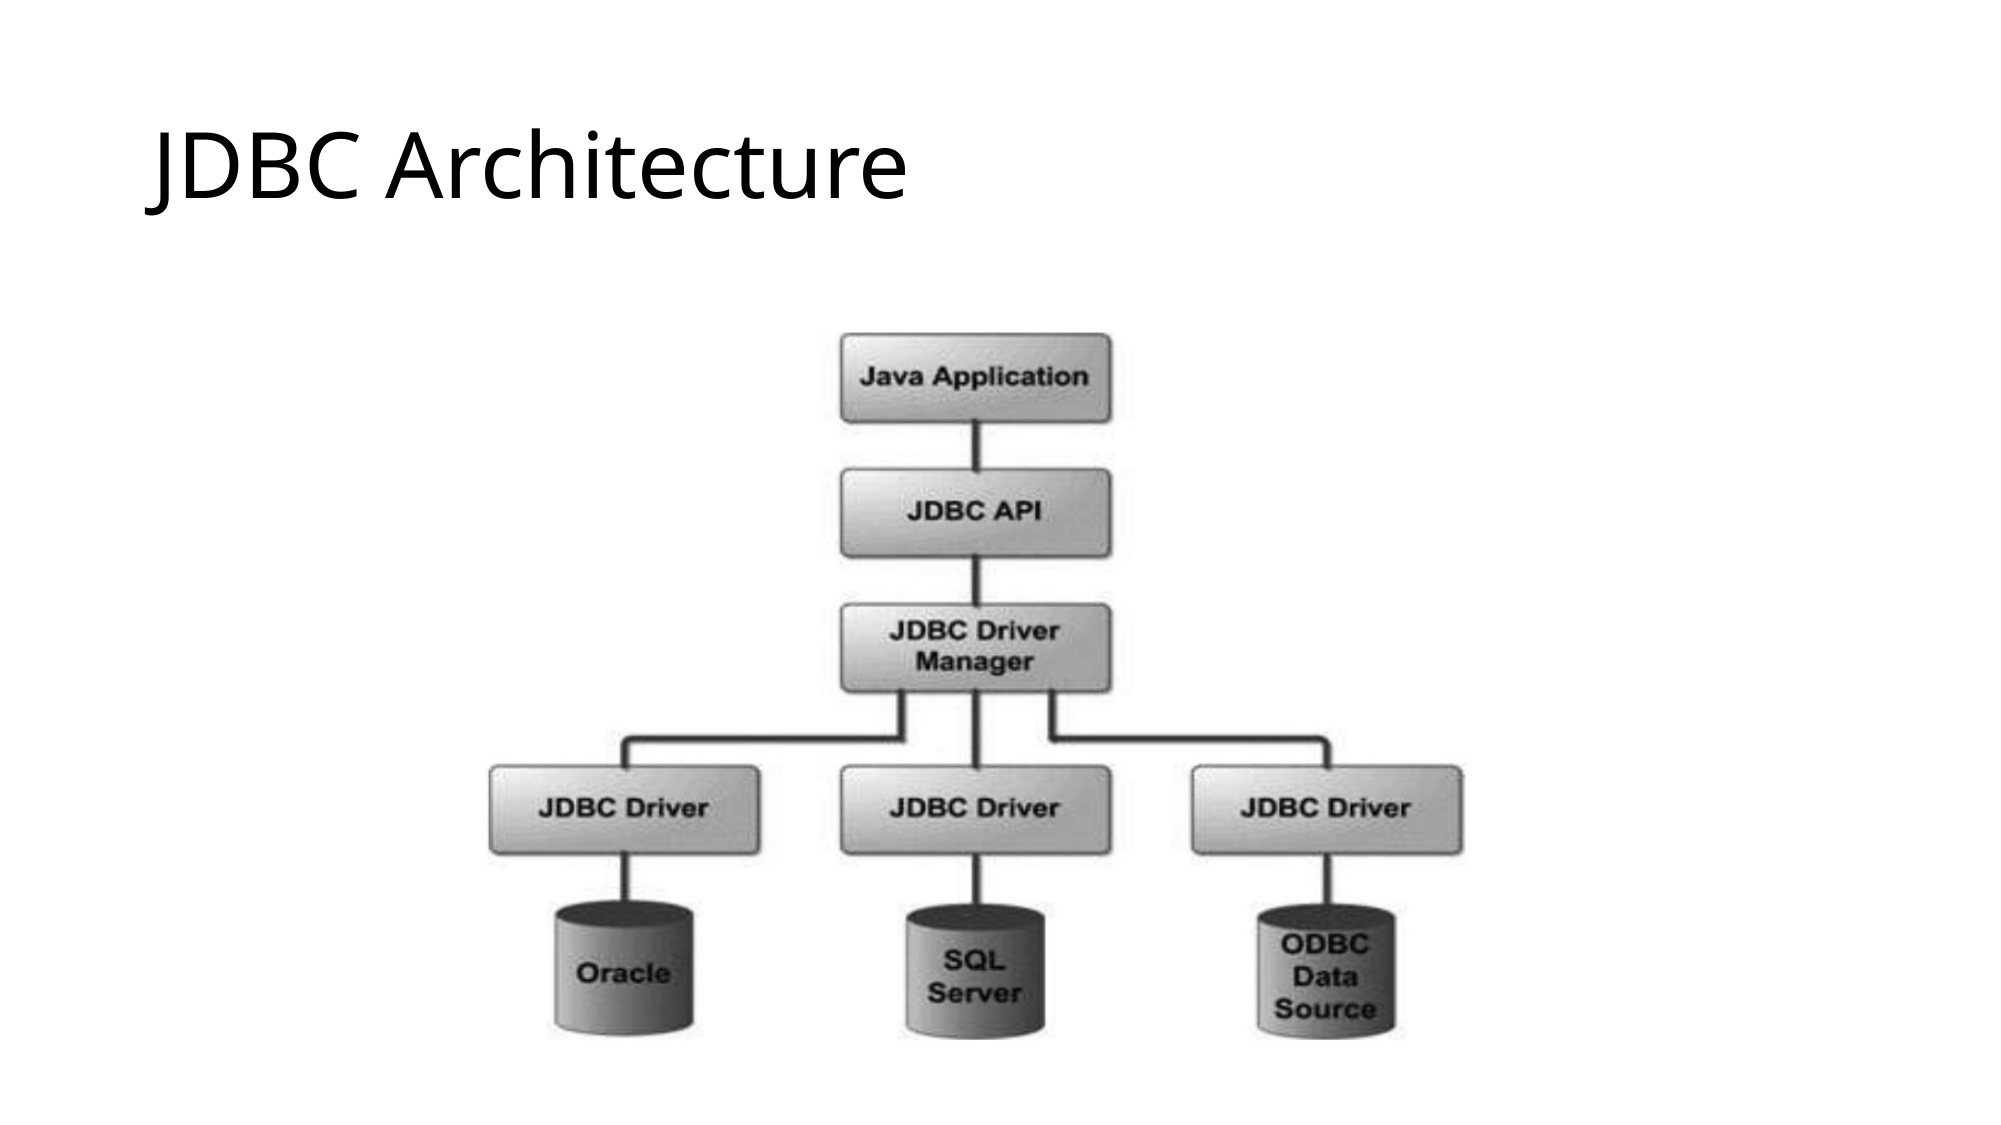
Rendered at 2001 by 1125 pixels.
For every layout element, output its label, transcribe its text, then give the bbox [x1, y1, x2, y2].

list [442, 277, 1558, 1114]
title JDBC Architecture [137, 59, 1863, 278]
